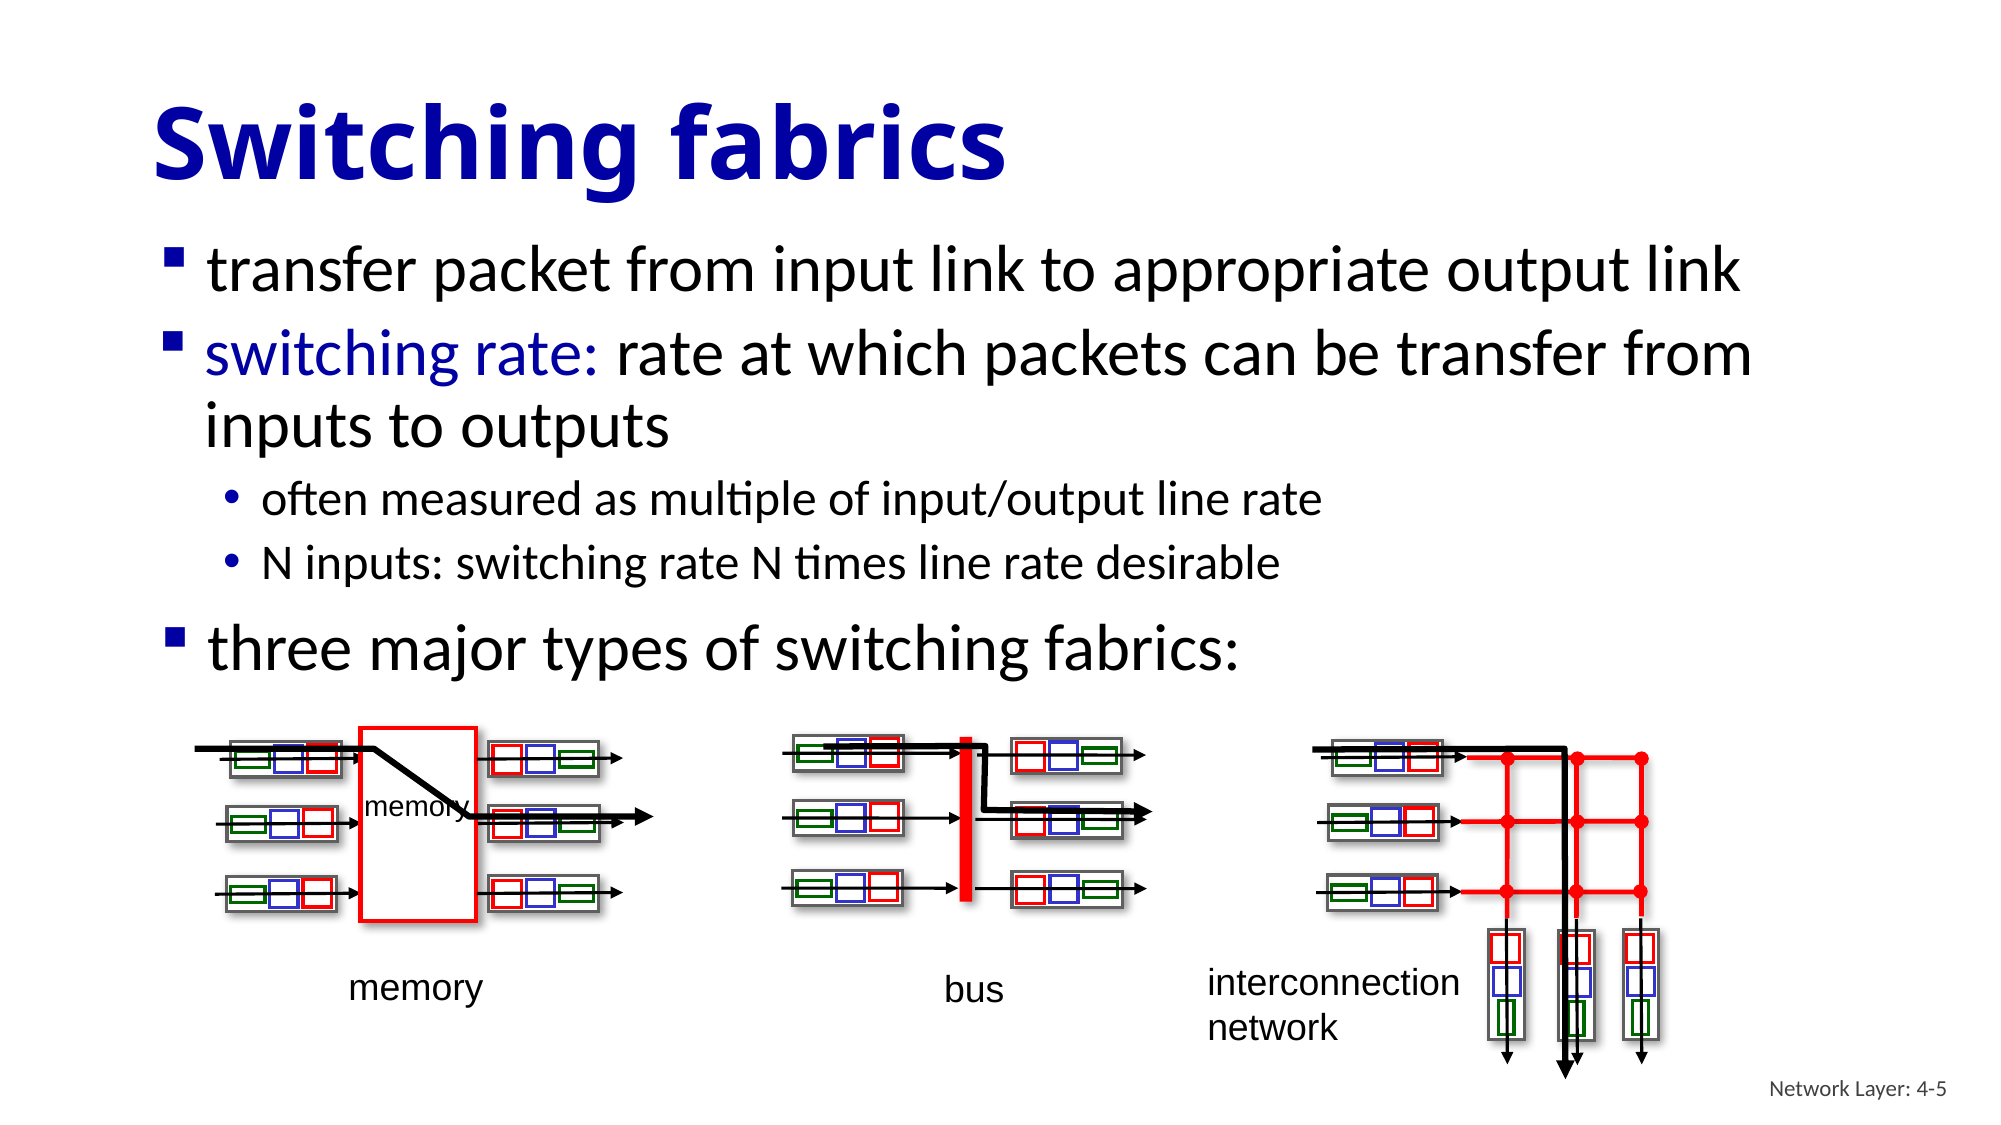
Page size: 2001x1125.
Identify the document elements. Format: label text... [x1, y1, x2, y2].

text_box bus [929, 957, 1020, 1017]
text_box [782, 735, 962, 771]
slide_number Network Layer: 4-5 [1512, 1056, 1963, 1117]
text_box [947, 745, 1105, 802]
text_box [975, 871, 1147, 908]
text_box three major types of switching fabrics: [134, 605, 1945, 713]
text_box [194, 728, 654, 1016]
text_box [782, 800, 962, 836]
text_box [976, 738, 1146, 774]
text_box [781, 870, 959, 906]
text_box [1190, 740, 1659, 1080]
title Switching fabrics [137, 74, 1863, 221]
text_box [1147, 808, 1153, 815]
text_box switching rate: rate at which packets can be transfer from inputs to outputs often measured as multiple of input/output line rate N inputs: switching rate N times line rate desirable [132, 309, 1943, 691]
list transfer packet from input link to appropriate output link [133, 226, 1944, 331]
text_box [975, 802, 1147, 839]
